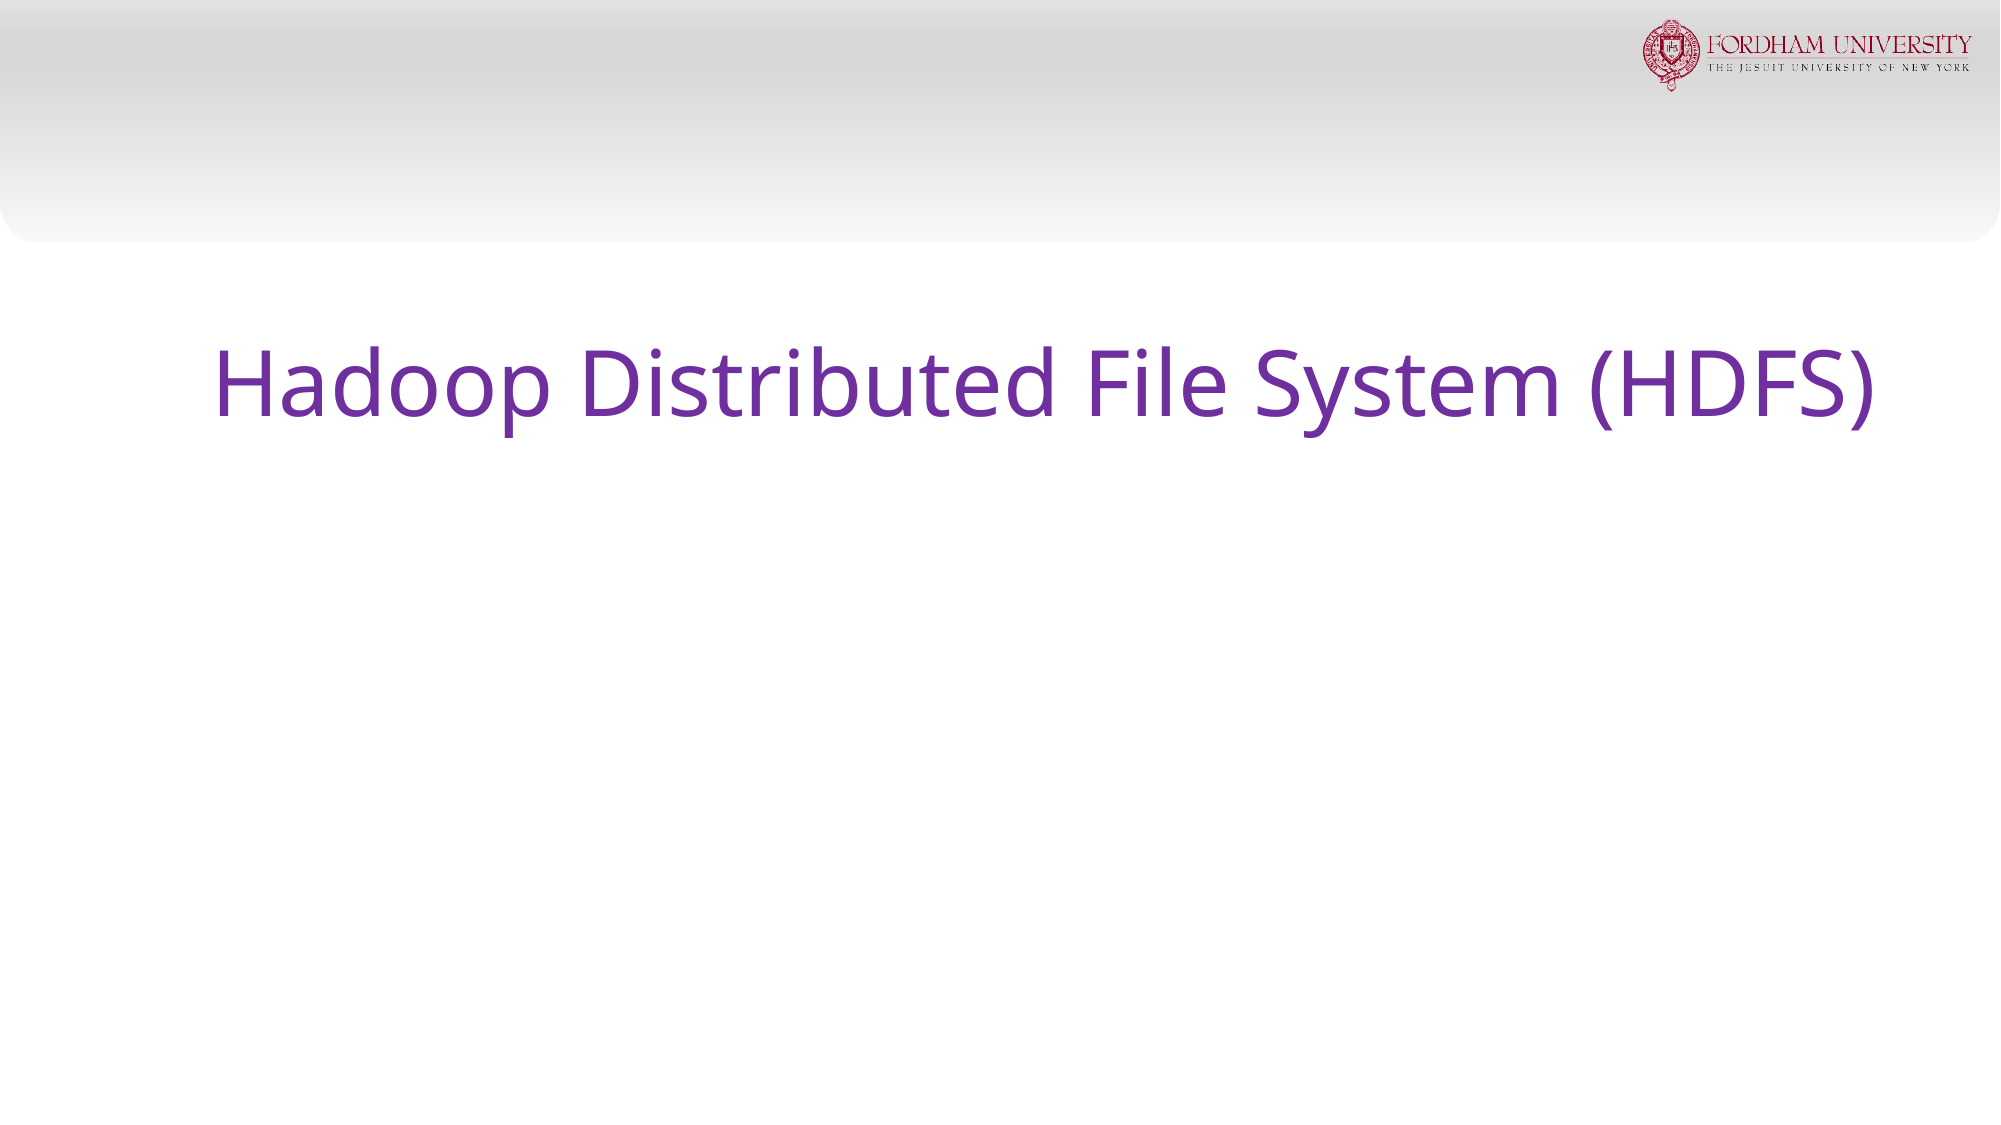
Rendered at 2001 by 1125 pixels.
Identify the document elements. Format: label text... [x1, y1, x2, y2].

picture [0, 0, 2000, 243]
title Hadoop Distributed File System (HDFS) [211, 307, 2000, 513]
